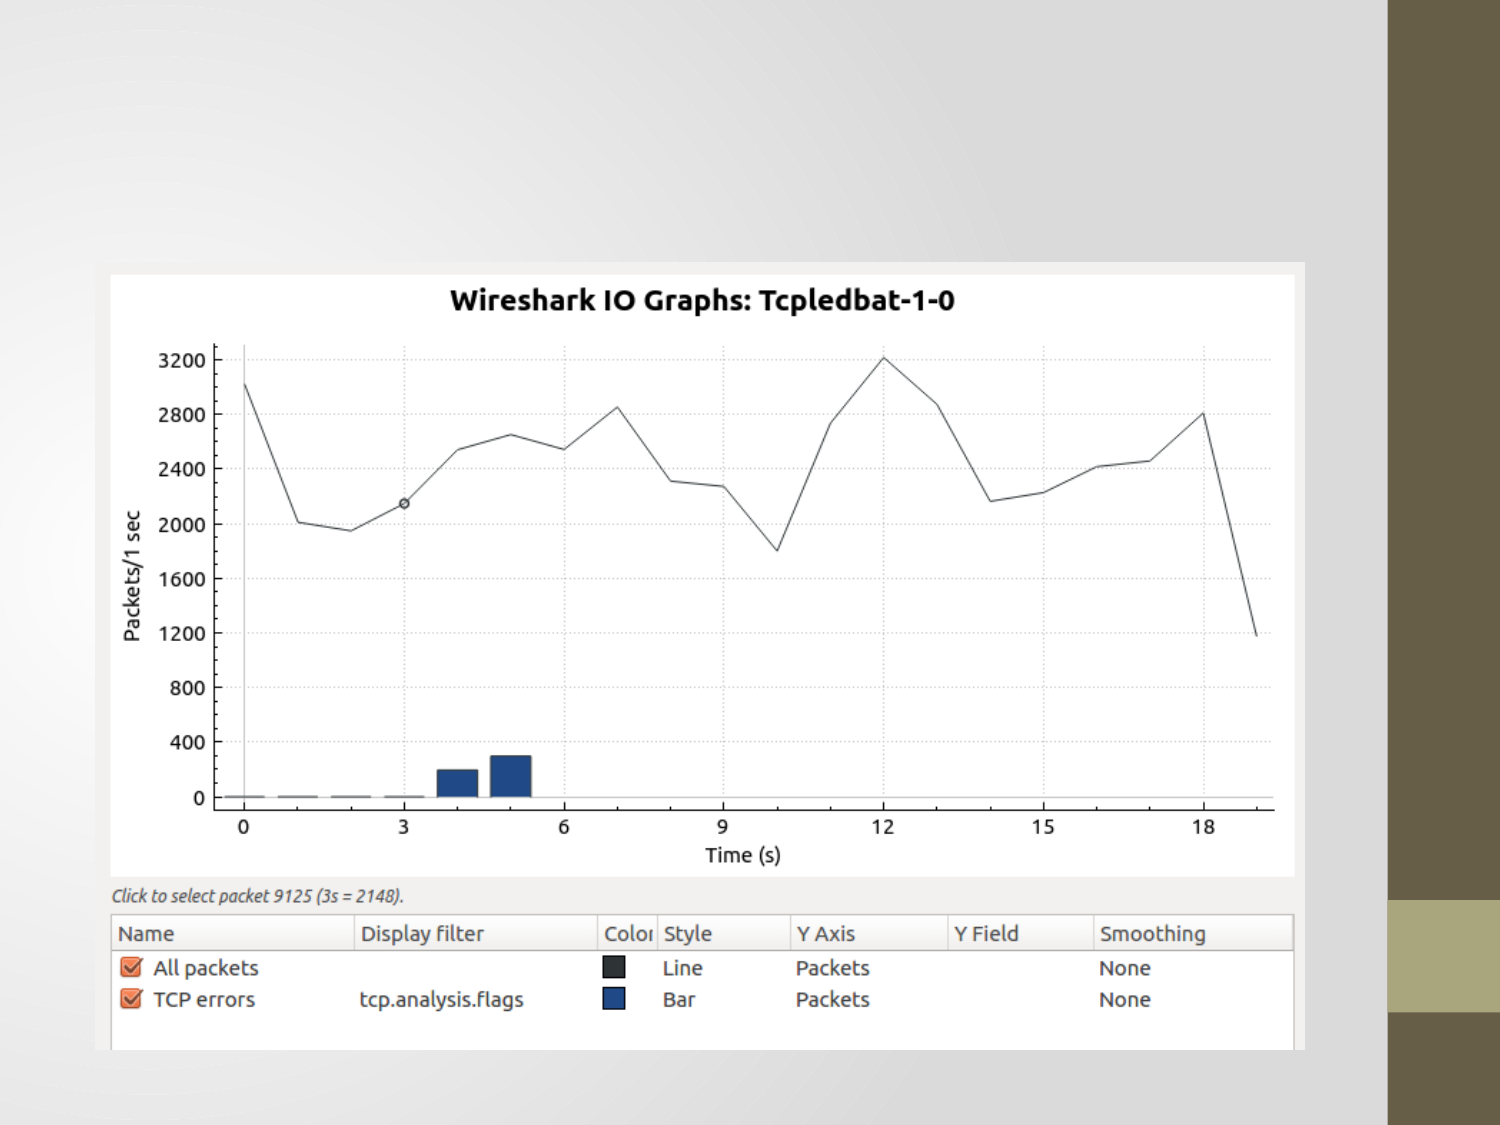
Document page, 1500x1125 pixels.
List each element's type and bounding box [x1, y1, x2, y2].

list [94, 261, 1305, 1051]
